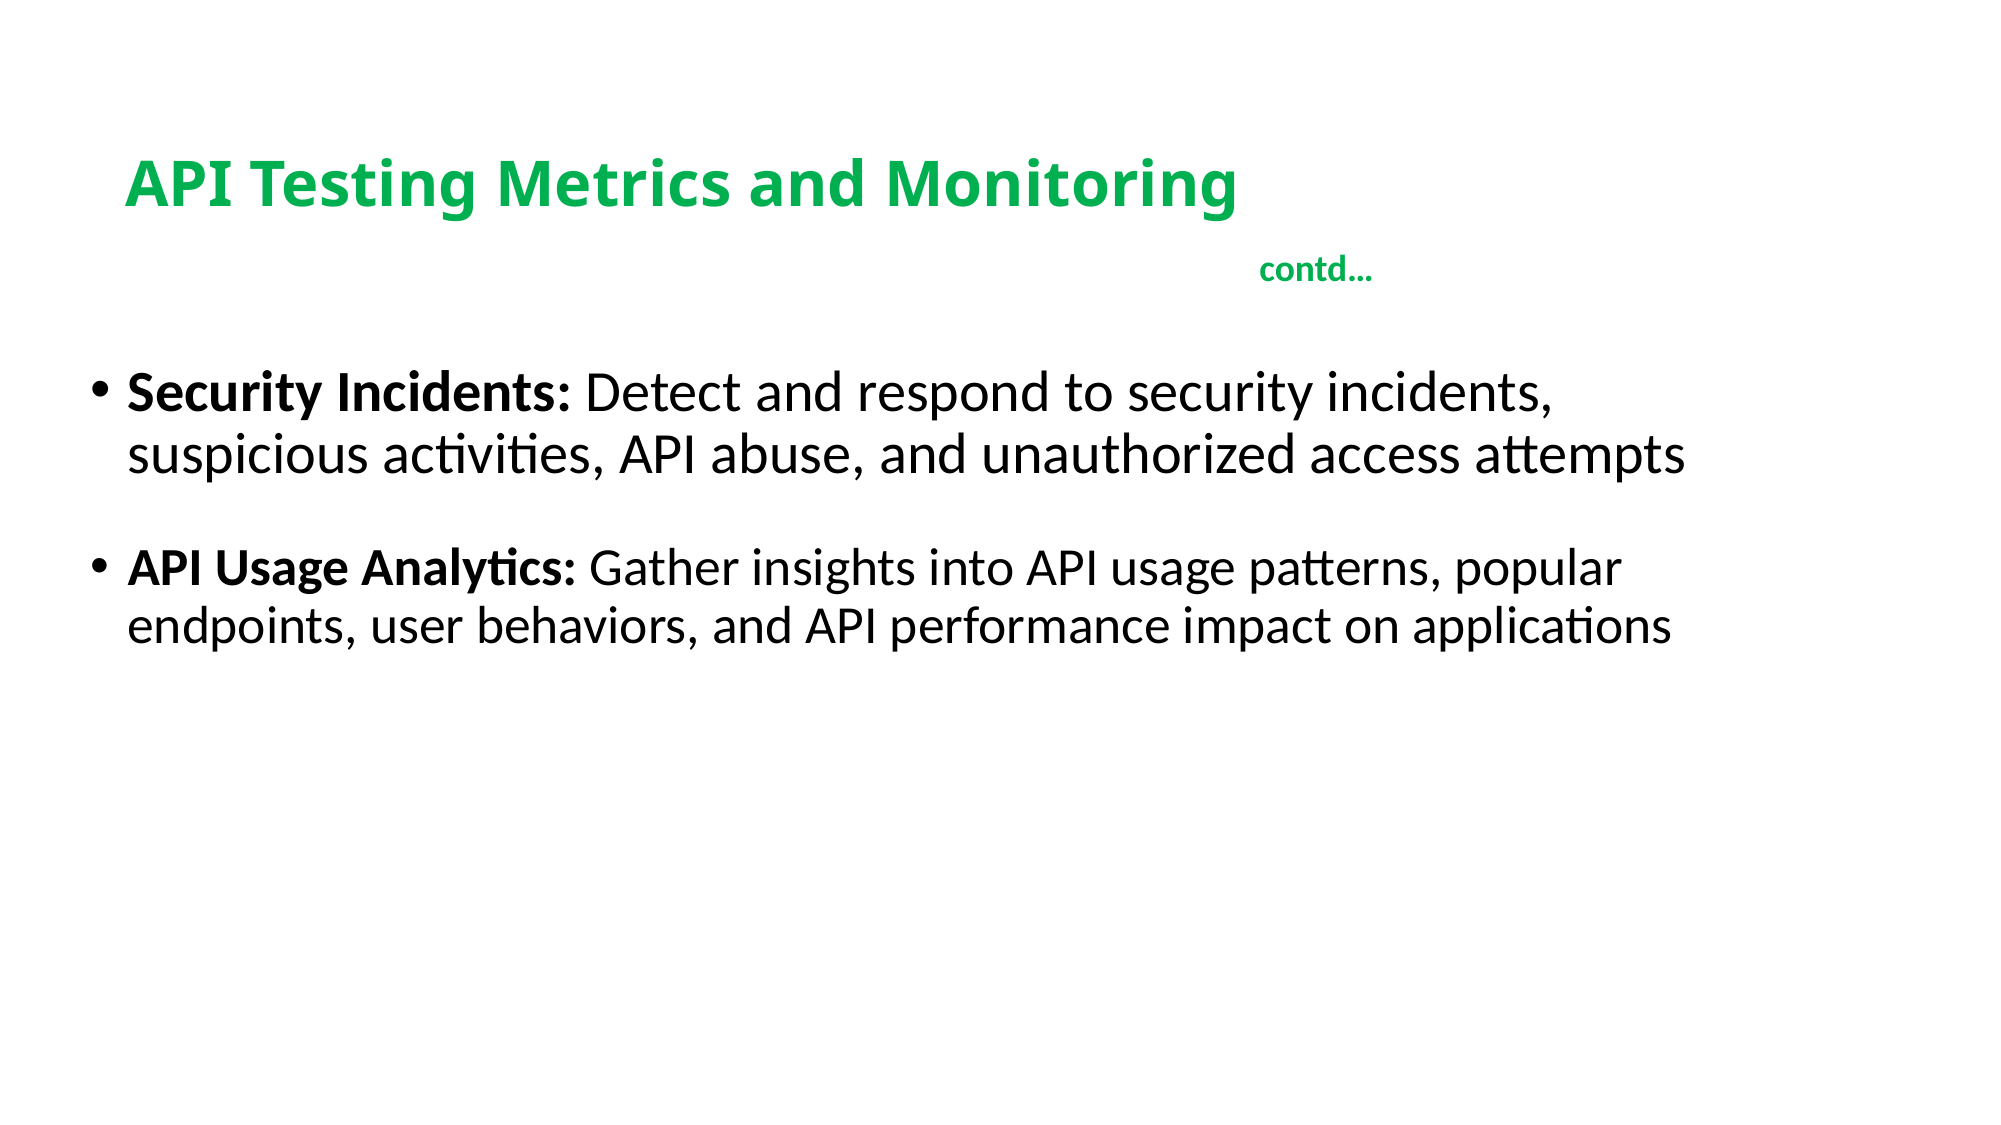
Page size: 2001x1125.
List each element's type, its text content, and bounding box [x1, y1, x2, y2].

text_box contd… [1244, 236, 1390, 296]
title API Testing Metrics and Monitoring [110, 123, 1317, 249]
list API Usage Analytics: Gather insights into API usage patterns, popular endpoints, user behaviors, and API performance impact on applications [75, 531, 1801, 665]
text_box Security Incidents: Detect and respond to security incidents, suspicious activities, API abuse, and unauthorized access attempts [75, 353, 1801, 476]
